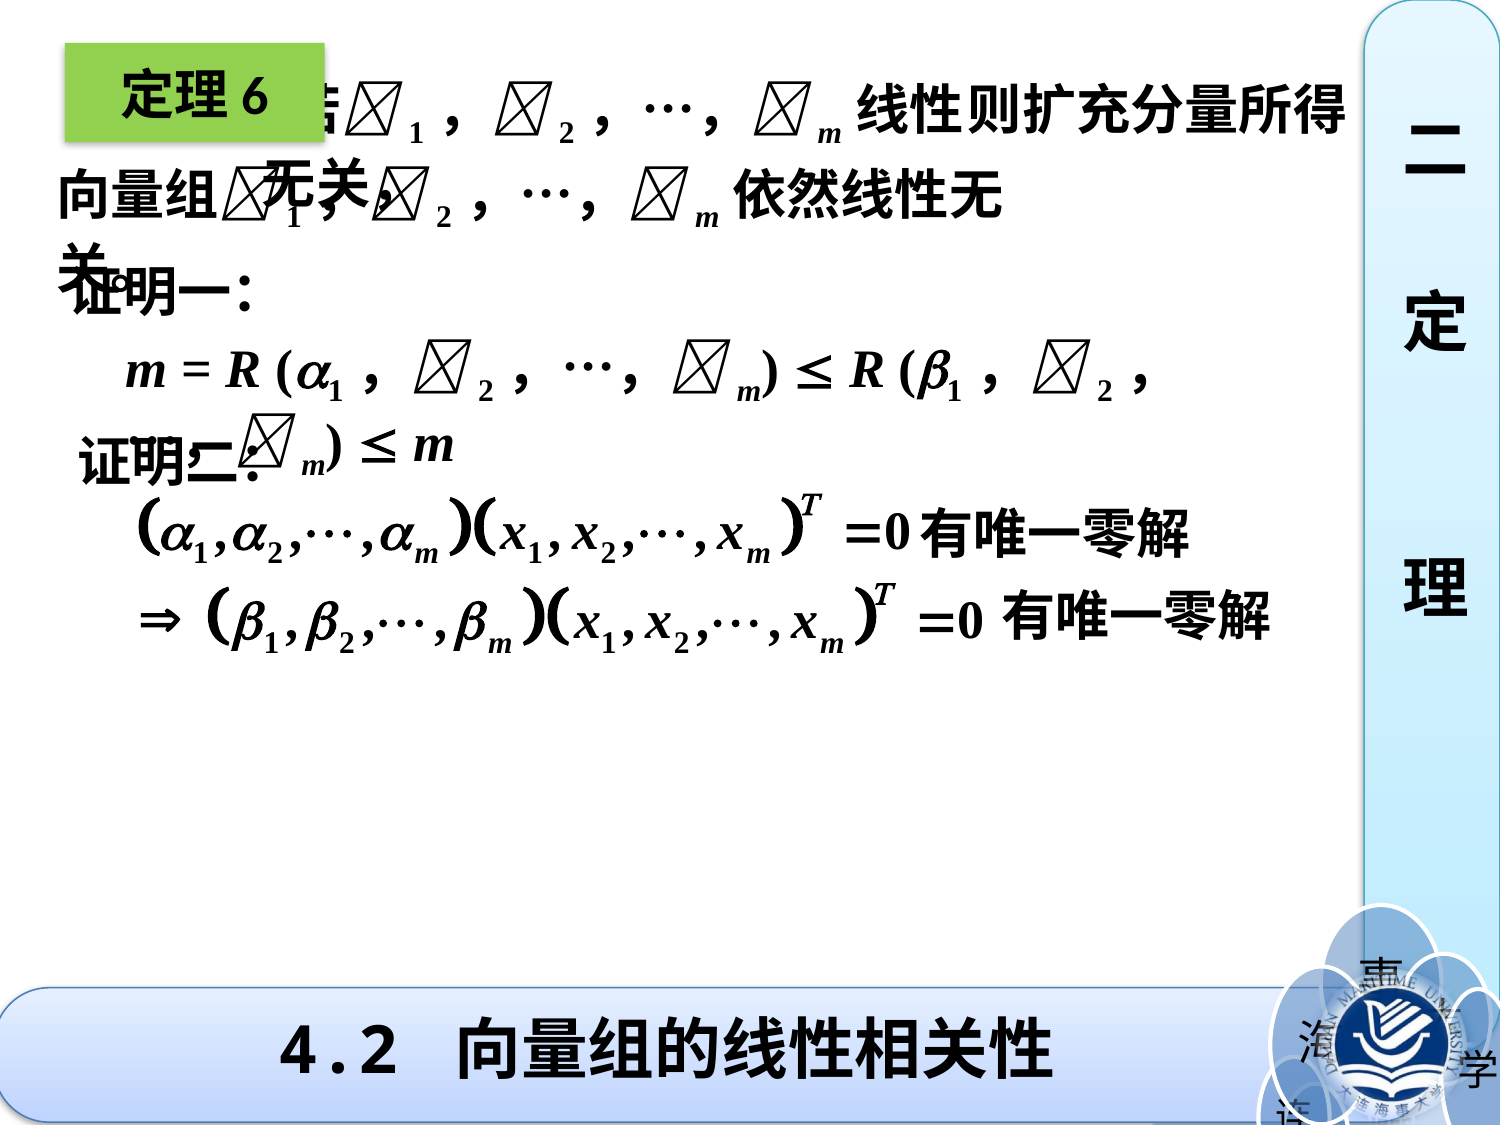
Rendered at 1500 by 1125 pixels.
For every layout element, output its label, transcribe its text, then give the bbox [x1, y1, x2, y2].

text_box 若1，2，…，m线性无关， [327, 68, 979, 152]
text_box 向量组1，2，…，m依然线性无关。 [41, 152, 1058, 307]
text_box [123, 574, 1318, 665]
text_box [135, 484, 1208, 572]
picture [1310, 960, 1481, 1114]
text_box 证明一： [54, 249, 256, 330]
text_box 则扩充分量所得 [953, 68, 1363, 148]
title 4.2 向量组的线性相关性 [29, 999, 1305, 1094]
subtitle 二 定 理 [1387, 28, 1471, 917]
text_box 定理6 [63, 41, 327, 144]
text_box 证明二： [62, 420, 287, 500]
text_box m = R (1，2，…，m)  R (1，2，…，m)  m [110, 326, 1387, 489]
